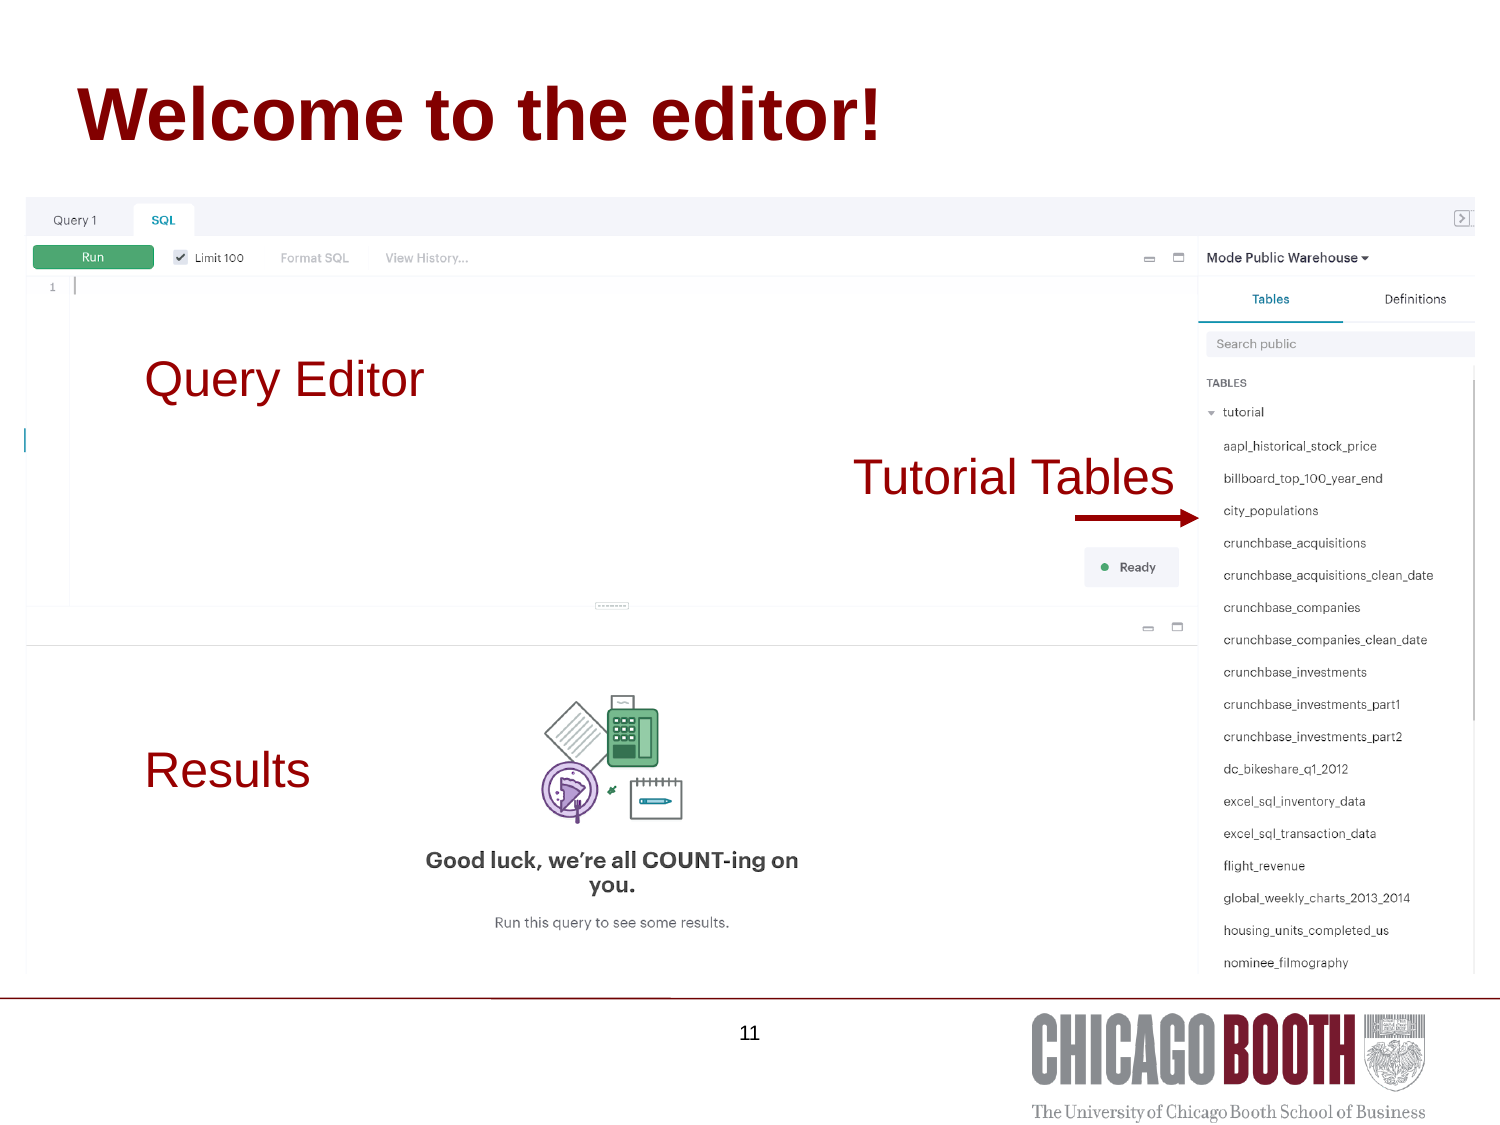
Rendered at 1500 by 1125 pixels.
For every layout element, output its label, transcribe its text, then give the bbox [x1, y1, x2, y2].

picture [1032, 1013, 1425, 1123]
title Welcome to the editor! [62, 47, 1425, 173]
slide_number 11 [712, 1012, 788, 1088]
picture [24, 197, 1476, 975]
